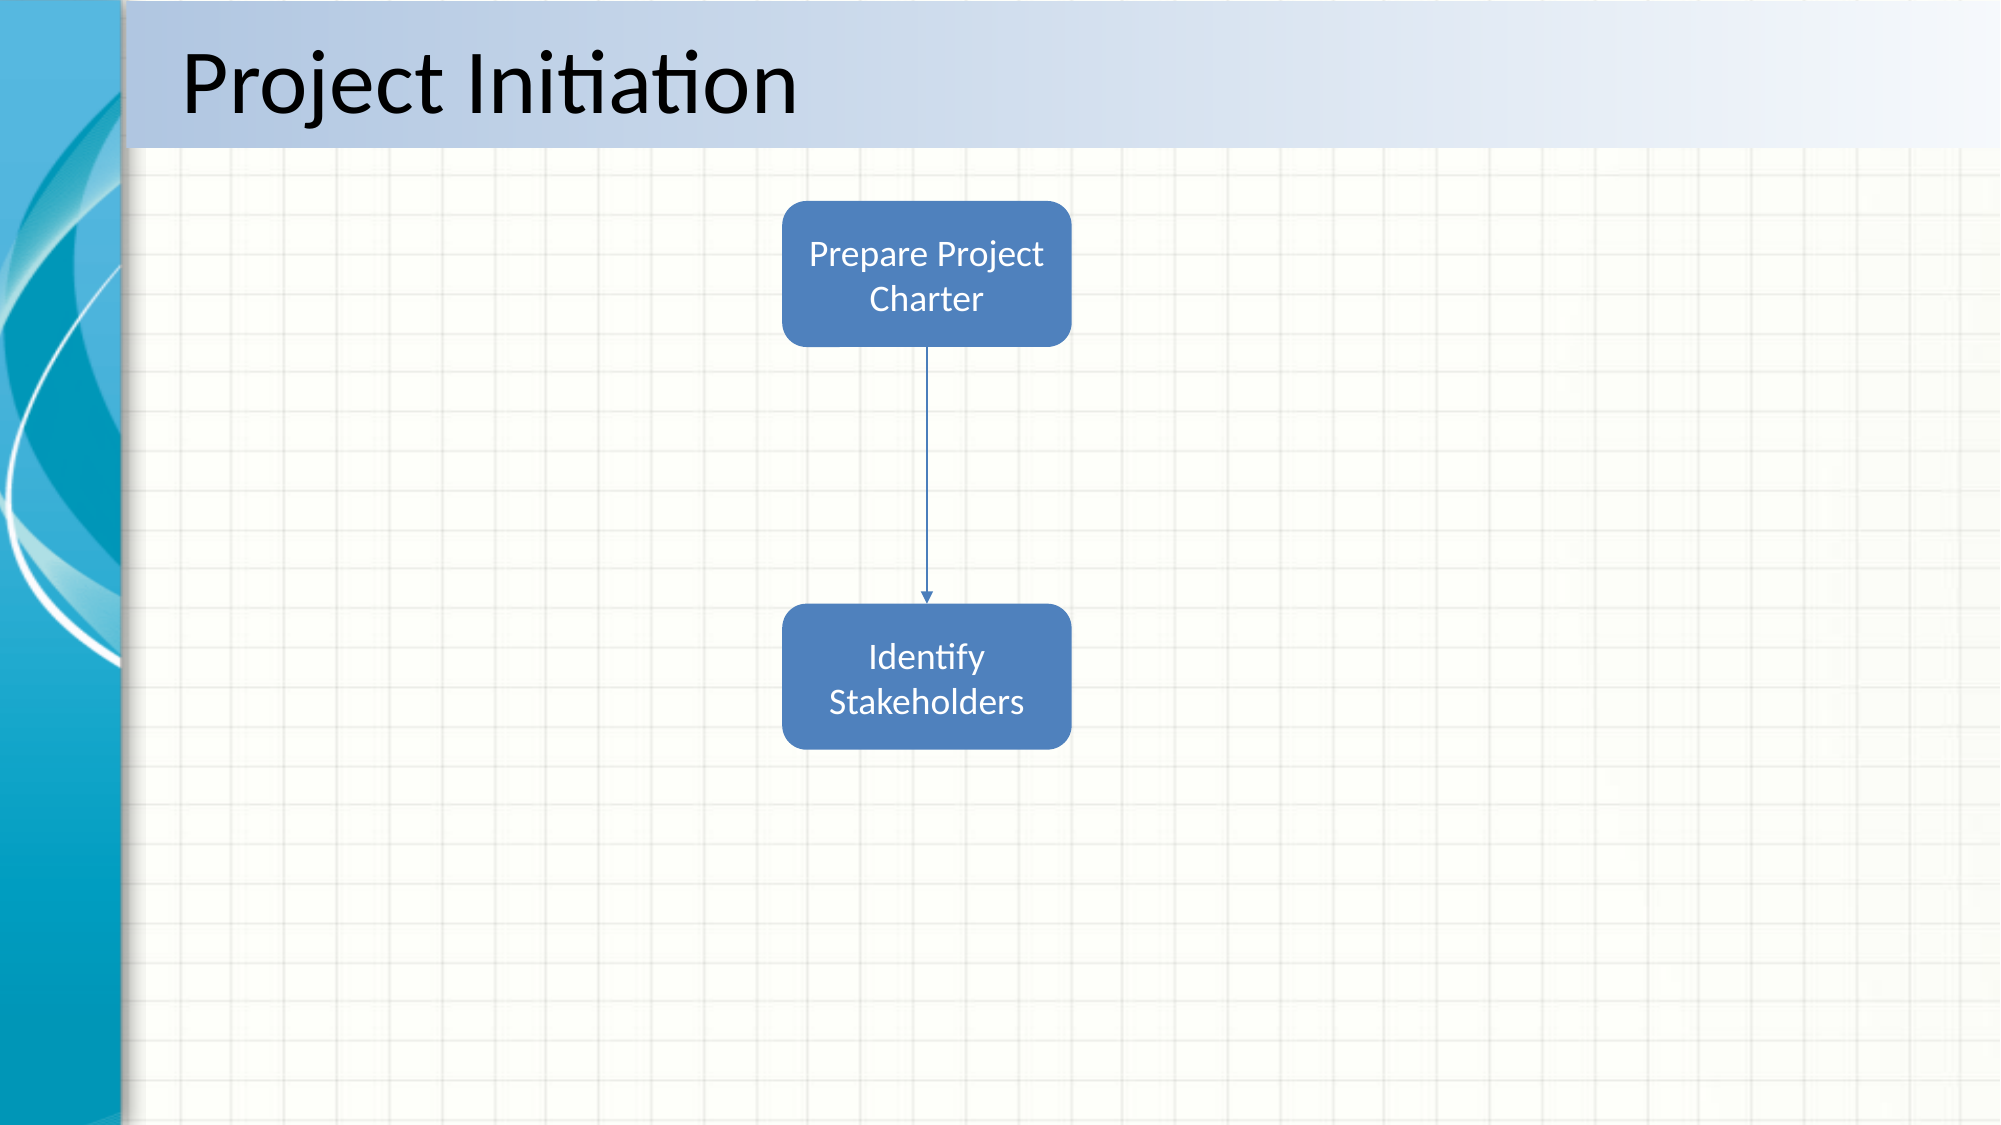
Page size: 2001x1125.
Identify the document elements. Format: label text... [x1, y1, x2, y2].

text_box Prepare Project Charter [780, 198, 1074, 350]
picture [0, 0, 2000, 1125]
title Project Initiation [166, 8, 1934, 146]
text_box Identify Stakeholders [780, 601, 1074, 752]
